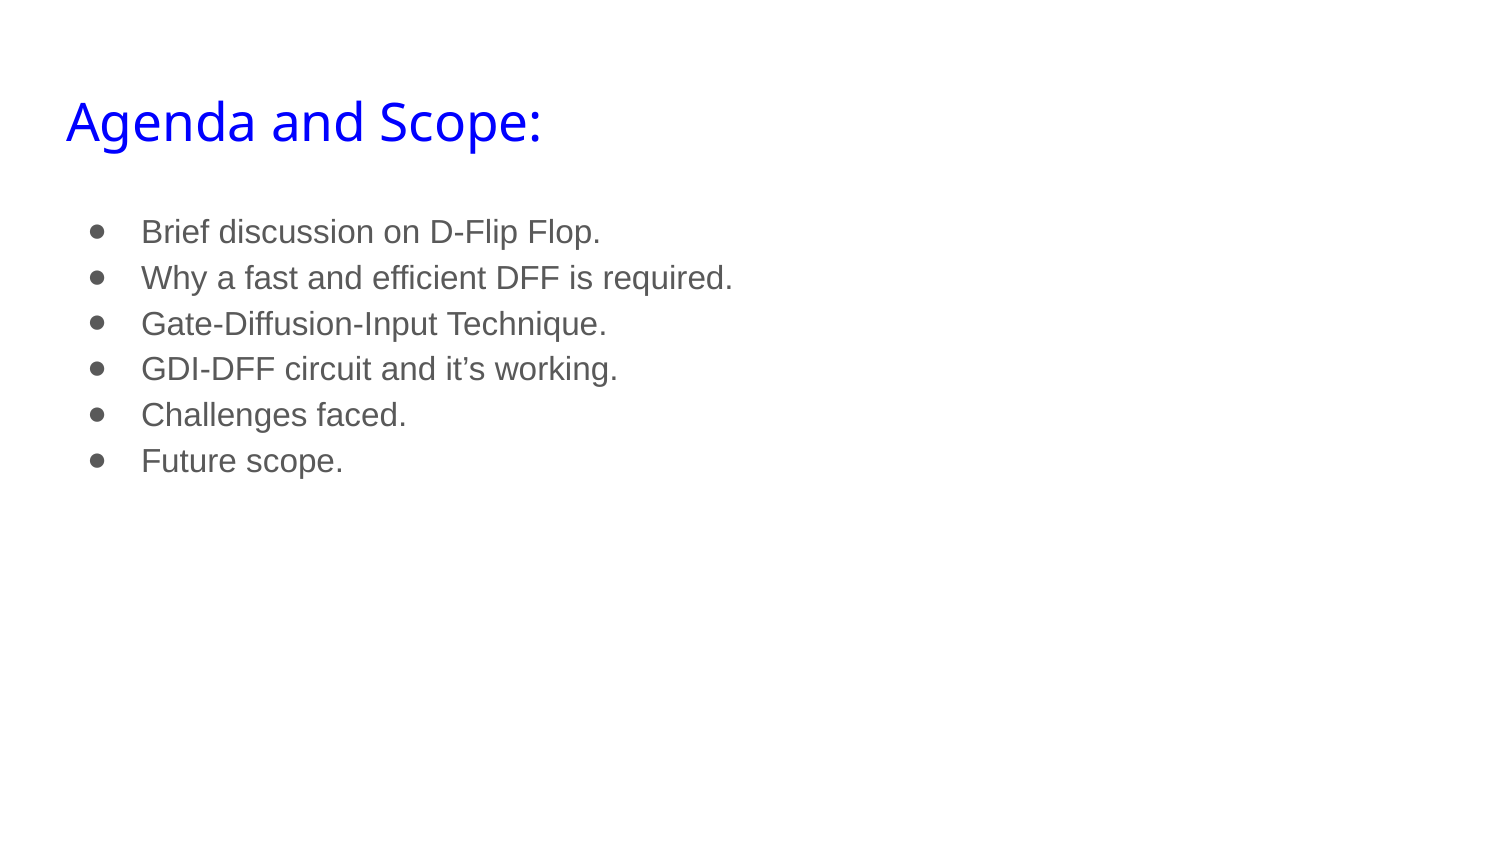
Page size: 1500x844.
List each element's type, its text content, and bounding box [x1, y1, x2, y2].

list Brief discussion on D-Flip Flop. Why a fast and efficient DFF is required. Gate-Diffusion-Input Technique. GDI-DFF circuit and it’s working. Challenges faced. Future scope. [51, 189, 1449, 750]
title Agenda and Scope: [51, 72, 1449, 167]
